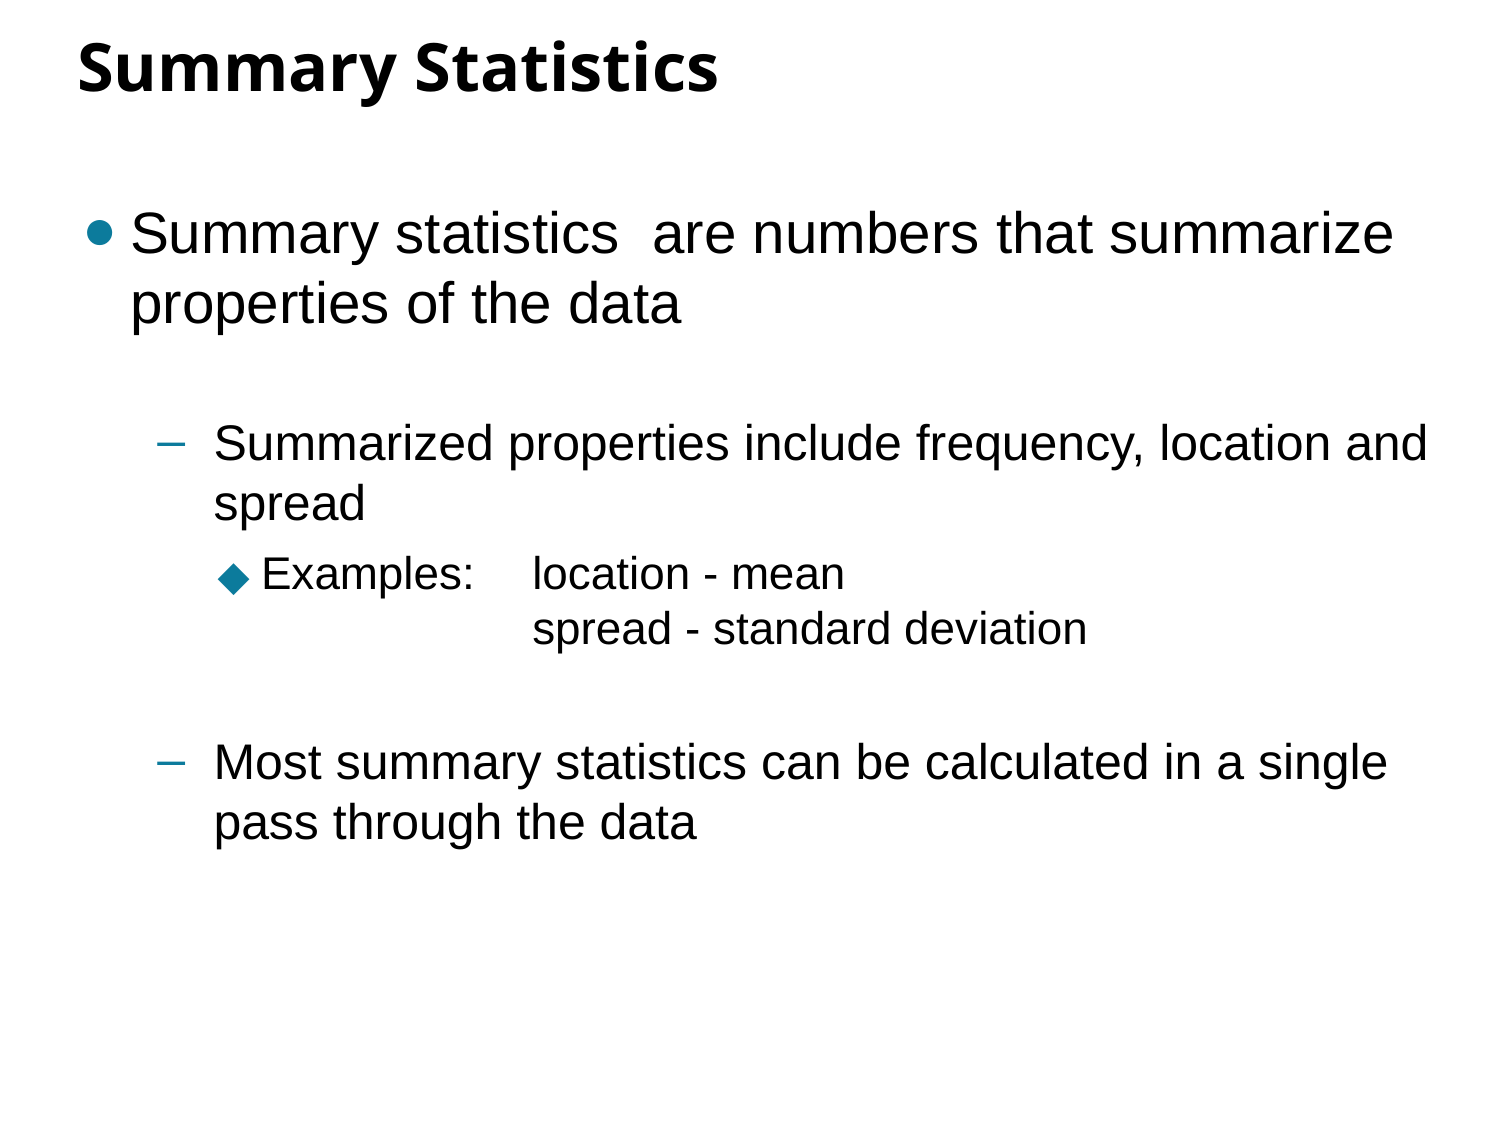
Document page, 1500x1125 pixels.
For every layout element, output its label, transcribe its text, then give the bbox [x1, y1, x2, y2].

title Summary Statistics [62, 24, 1421, 113]
list Summary statistics are numbers that summarize properties of the data Summarized properties include frequency, location and spread Examples: location - mean spread - standard deviation Most summary statistics can be calculated in a single pass through the data [67, 187, 1450, 1038]
